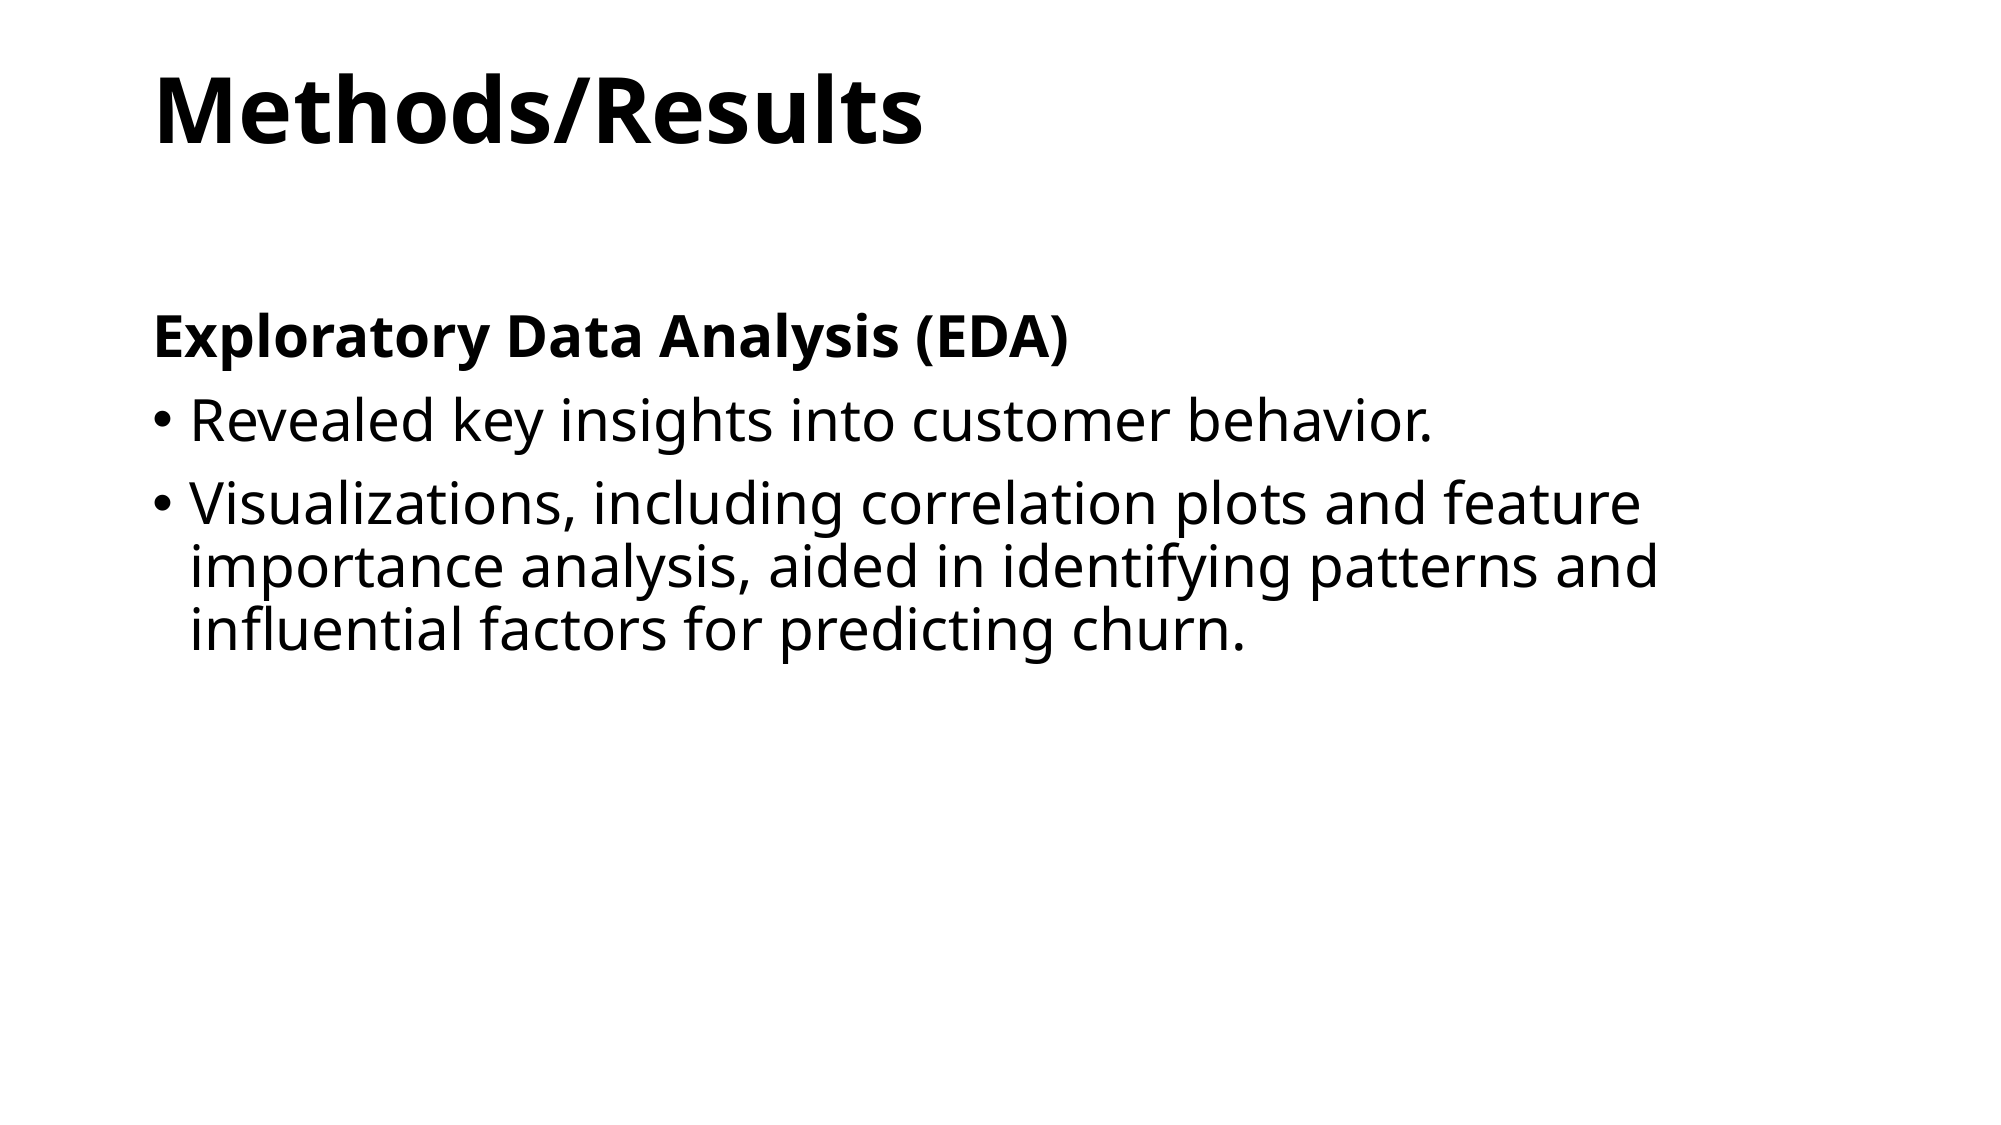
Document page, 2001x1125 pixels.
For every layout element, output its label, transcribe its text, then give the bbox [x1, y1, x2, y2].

list Exploratory Data Analysis (EDA) Revealed key insights into customer behavior. Visualizations, including correlation plots and feature importance analysis, aided in identifying patterns and influential factors for predicting churn. [137, 299, 1863, 1014]
title Methods/Results [137, 59, 1863, 278]
